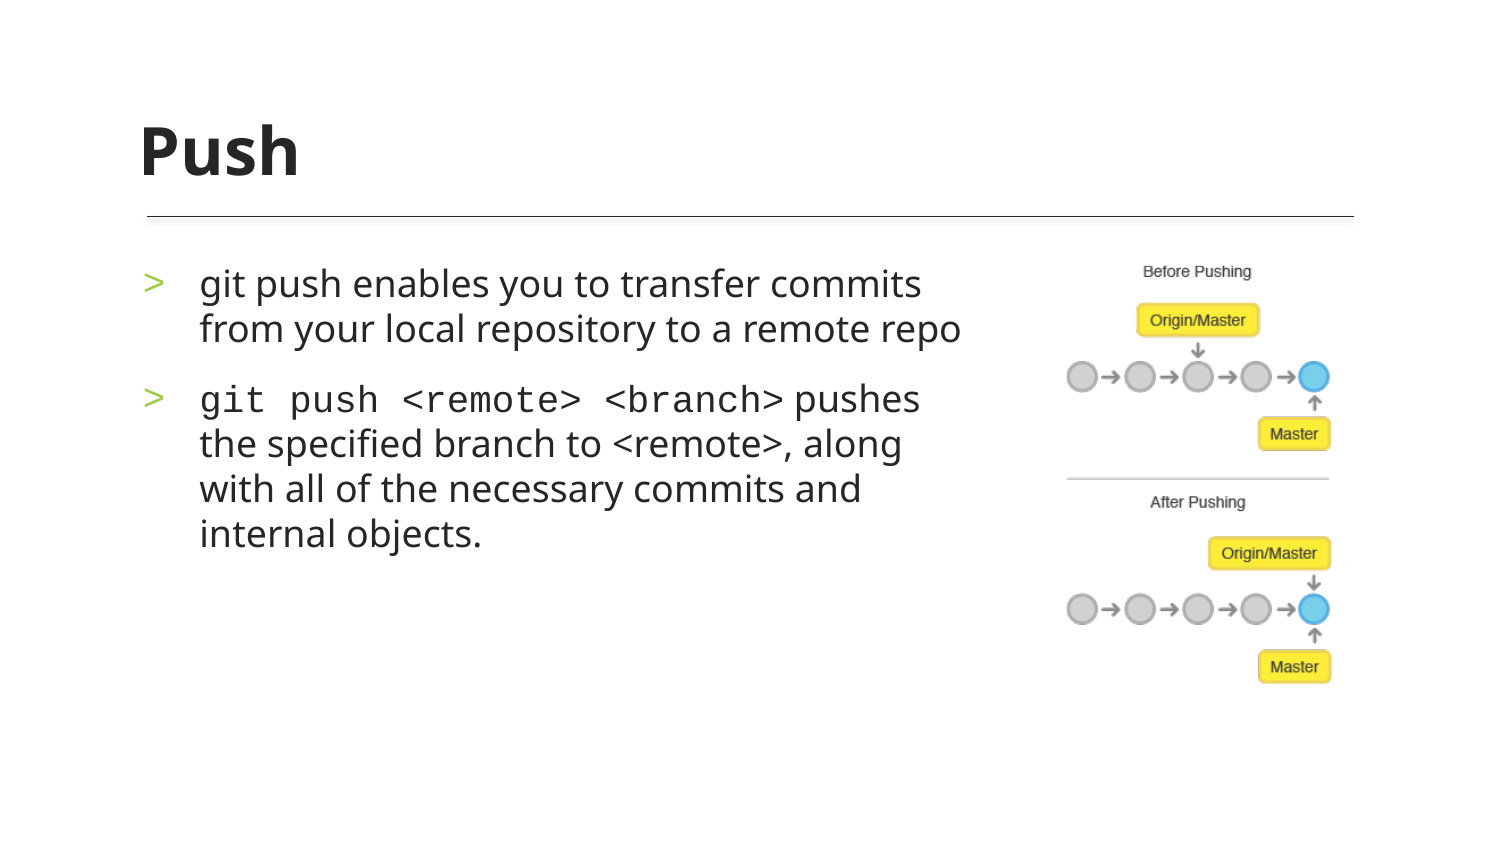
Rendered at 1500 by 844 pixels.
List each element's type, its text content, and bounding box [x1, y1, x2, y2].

picture [1064, 260, 1333, 685]
title Push [124, 32, 1332, 197]
list git push enables you to transfer commits from your local repository to a remote repo git push <remote> <branch> pushes the specified branch to <remote>, along with all of the necessary commits and internal objects. [128, 245, 980, 737]
